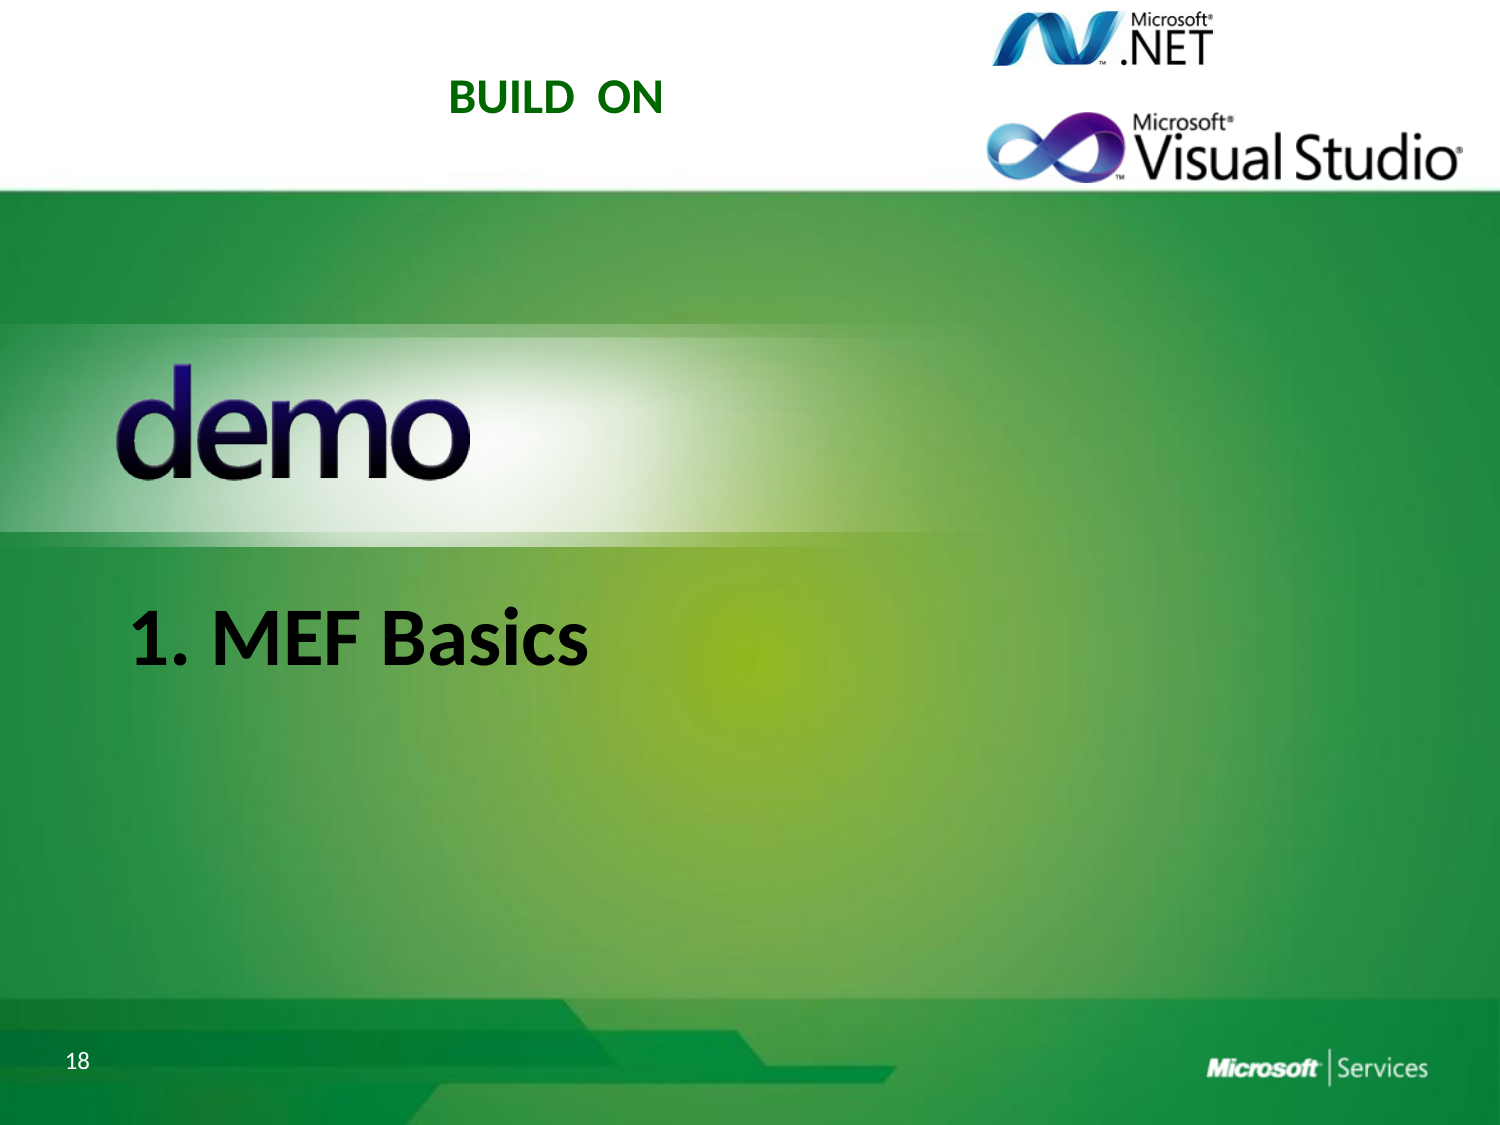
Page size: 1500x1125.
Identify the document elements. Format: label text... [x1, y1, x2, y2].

picture [0, 0, 1500, 1125]
title 1. MEF Basics [112, 575, 1388, 799]
